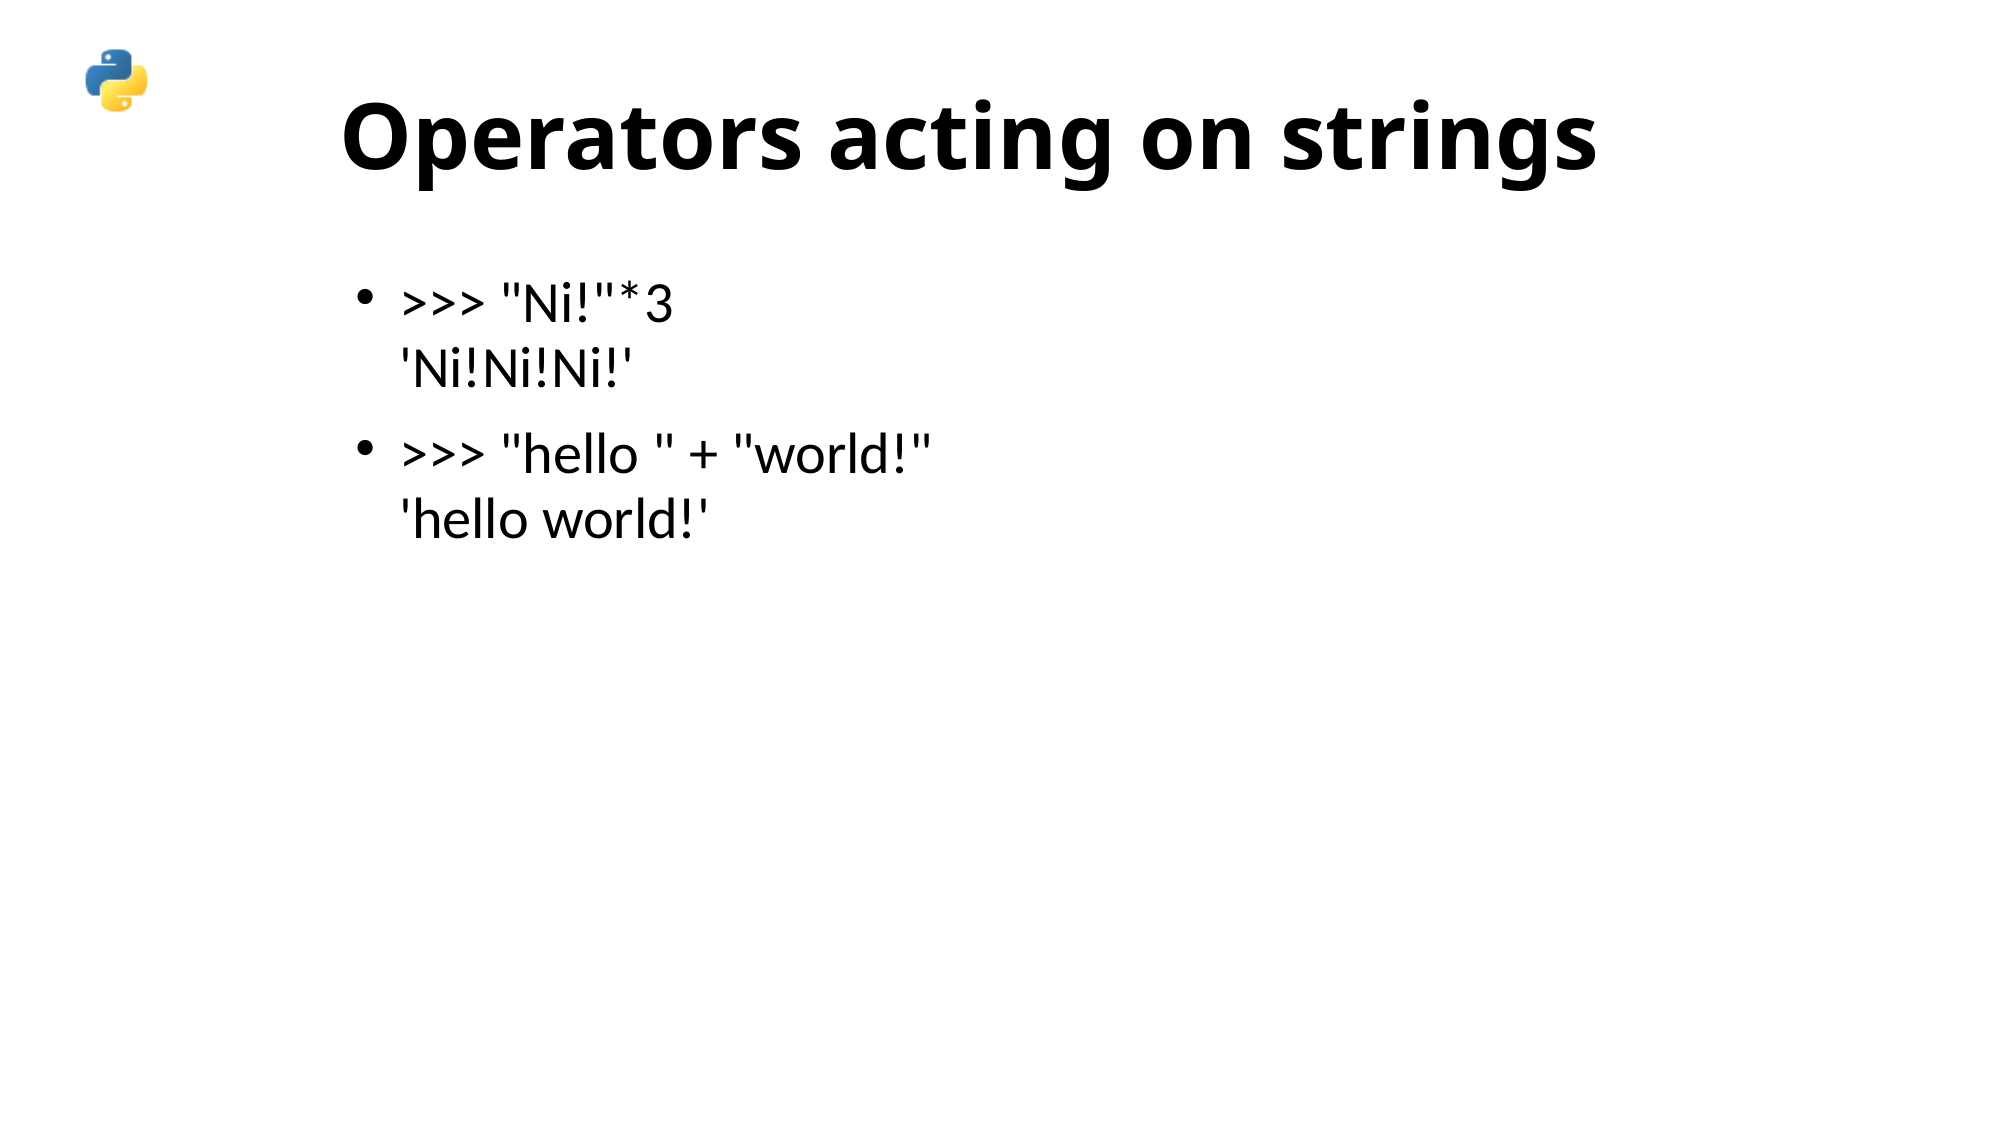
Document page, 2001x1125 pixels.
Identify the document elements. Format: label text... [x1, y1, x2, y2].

title Operators acting on strings [324, 51, 1675, 226]
picture [74, 37, 160, 123]
list >>> "Ni!"*3 'Ni!Ni!Ni!' >>> "hello " + "world!" 'hello world!' [324, 263, 1675, 993]
